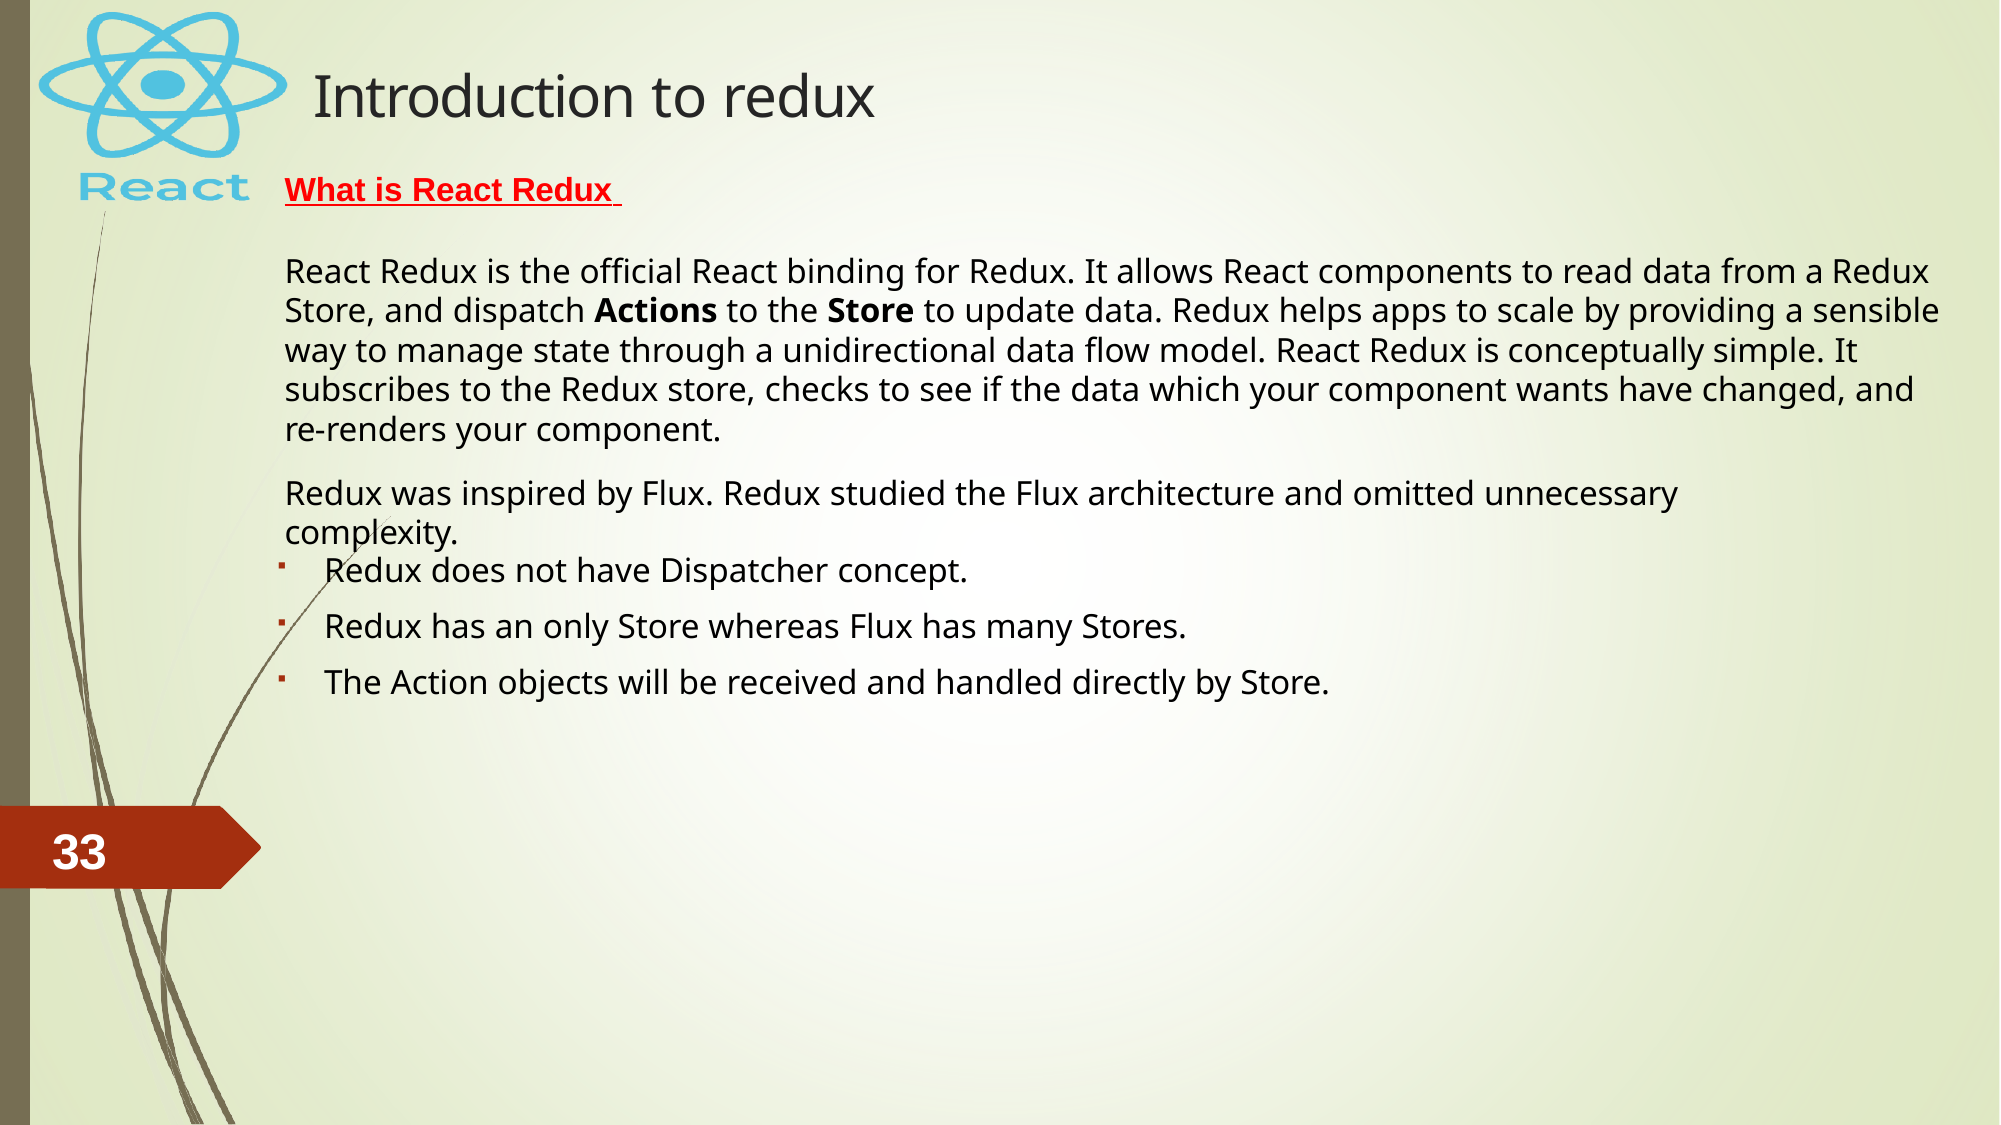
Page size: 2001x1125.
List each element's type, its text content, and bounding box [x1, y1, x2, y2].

text_box 33 [50, 817, 111, 880]
picture [0, 0, 2000, 1125]
title Introduction to redux [330, 56, 908, 166]
text_box What is React Redux React Redux is the official React binding for Redux. It allows React components to read data from a Redux Store, and dispatch Actions to the Store to update data. Redux helps apps to scale by providing a sensible way to manage state through a unidirectional data flow model. React Redux is conceptually simple. It subscribes to the Redux store, checks to see if the data which your component wants have changed, and re-renders your component. Redux was inspired by Flux. Redux studied the Flux architecture and omitted unnecessary complexity. Redux does not have Dispatcher concept. Redux has an only Store whereas Flux has many Stores. The Action objects will be received and handled directly by Store. [275, 166, 1958, 702]
